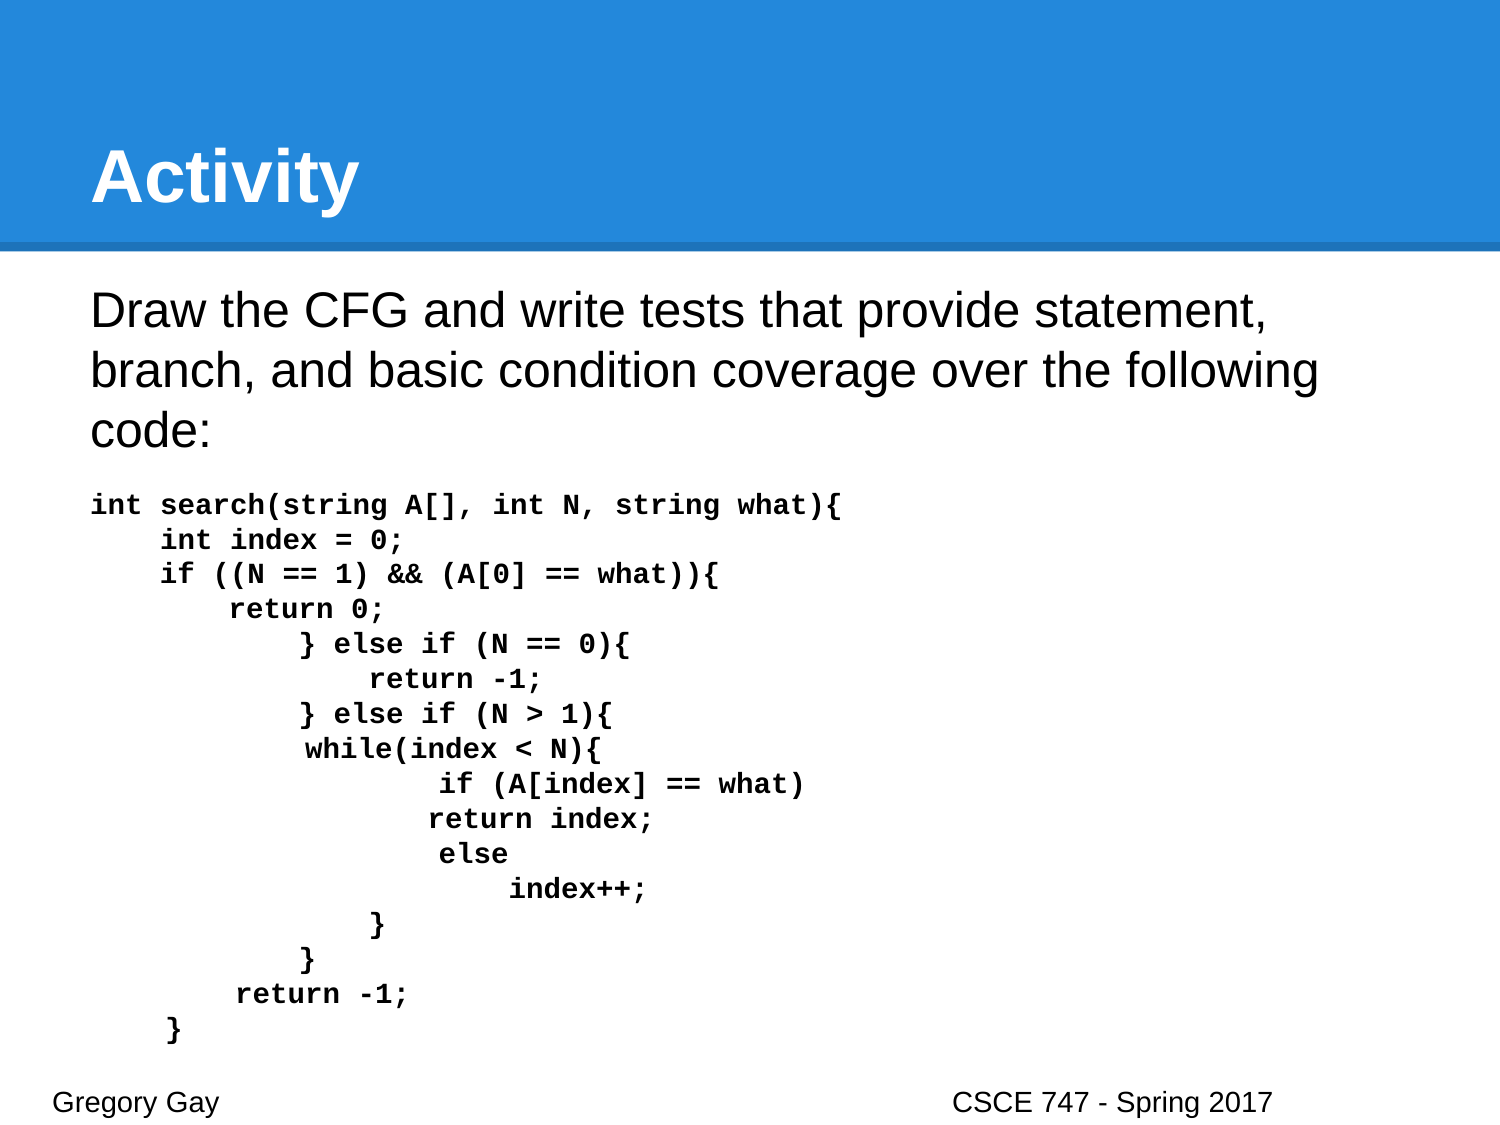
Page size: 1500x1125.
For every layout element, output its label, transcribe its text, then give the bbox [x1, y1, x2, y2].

text_box Gregory Gay CSCE 747 - Spring 2017 34 [37, 1068, 1463, 1114]
list Draw the CFG and write tests that provide statement, branch, and basic condition coverage over the following code: int search(string A[], int N, string what){ int index = 0; if ((N == 1) && (A[0] == what)){ return 0; } else if (N == 0){ return -1; } else if (N > 1){ while(index < N){ if (A[index] == what) return index; else index++; } } return -1; } [75, 262, 1425, 1068]
title Activity [75, 45, 1425, 233]
